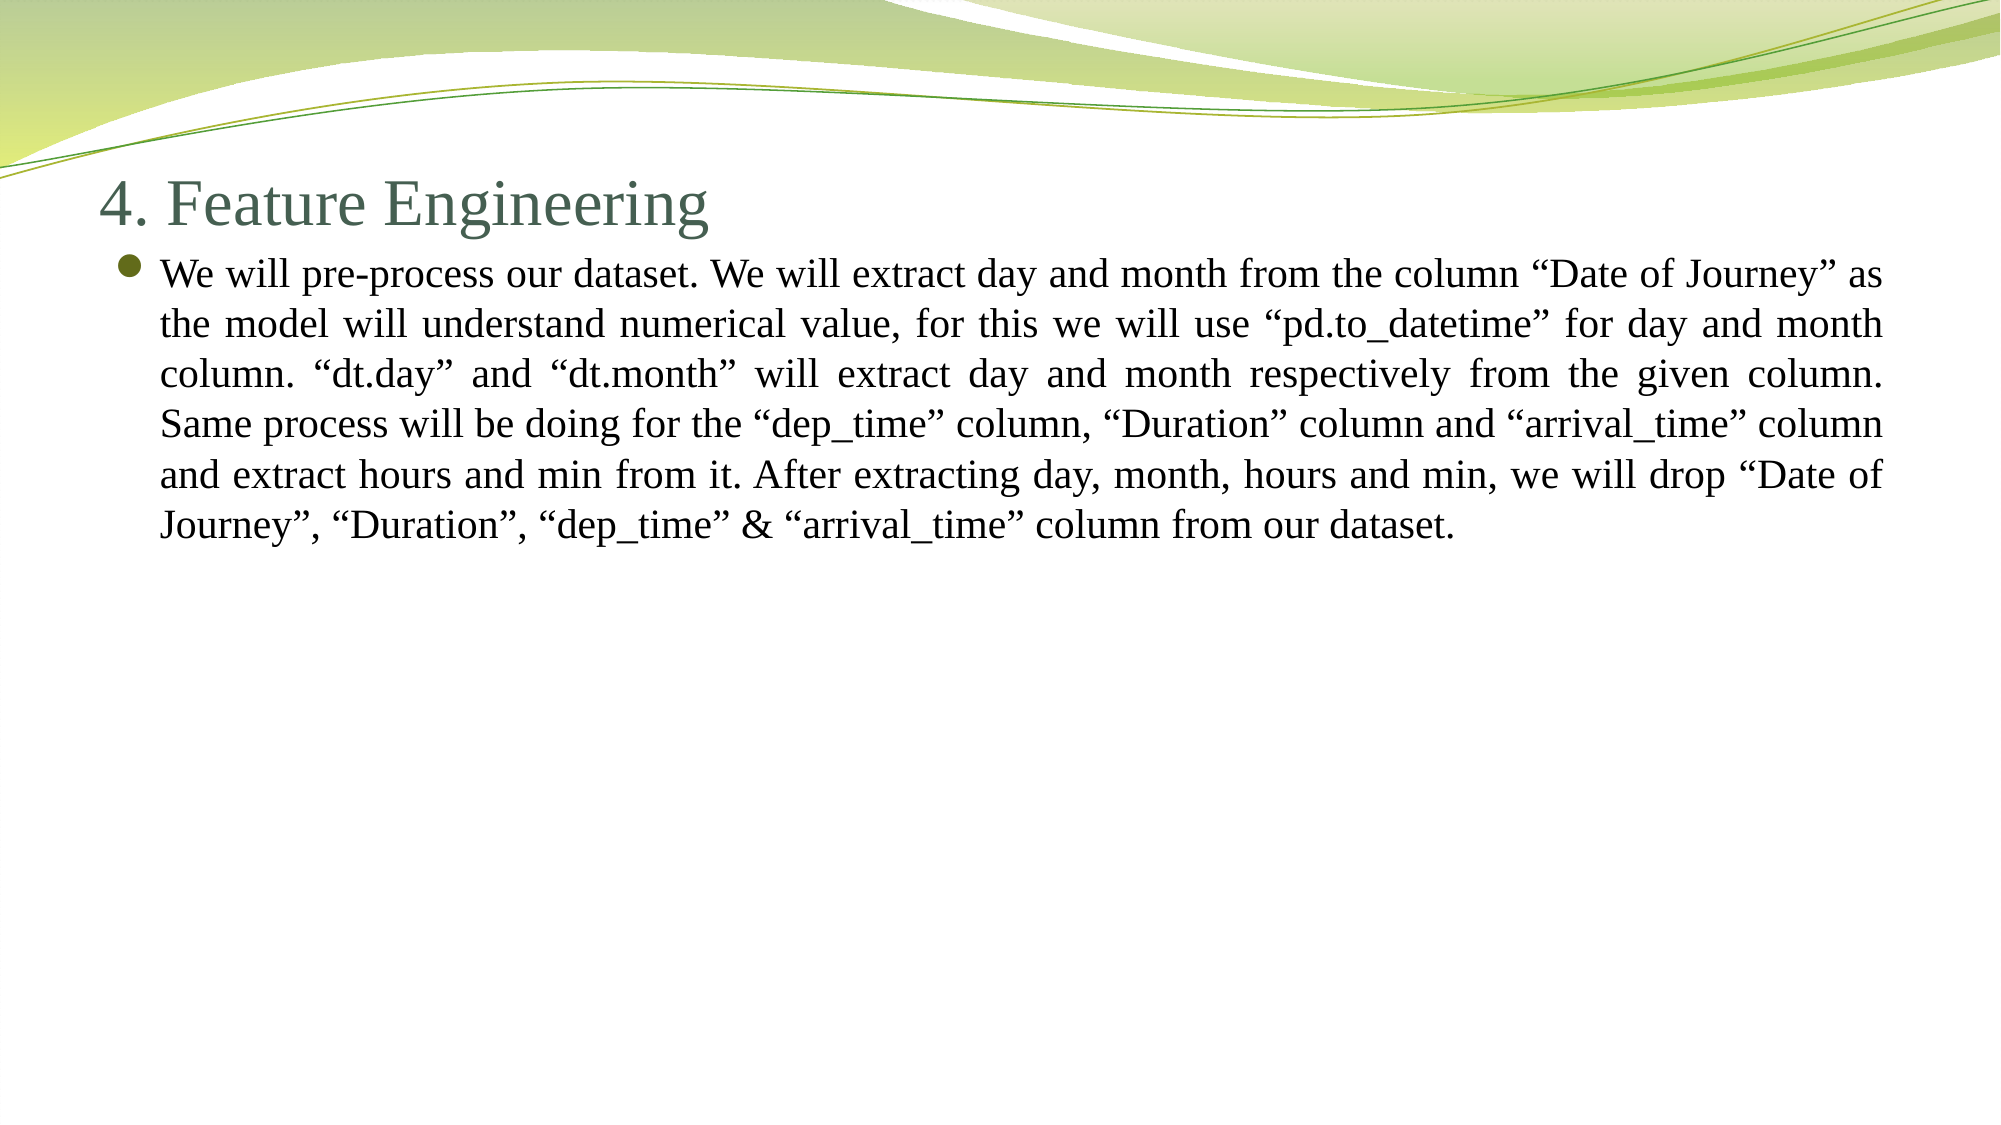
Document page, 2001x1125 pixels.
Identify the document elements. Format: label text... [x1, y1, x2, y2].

list We will pre-process our dataset. We will extract day and month from the column “Date of Journey” as the model will understand numerical value, for this we will use “pd.to_datetime” for day and month column. “dt.day” and “dt.month” will extract day and month respectively from the given column. Same process will be doing for the “dep_time” column, “Duration” column and “arrival_time” column and extract hours and min from it. After extracting day, month, hours and min, we will drop “Date of Journey”, “Duration”, “dep_time” & “arrival_time” column from our dataset. [99, 238, 1900, 1038]
title 4. Feature Engineering [99, 115, 1900, 238]
